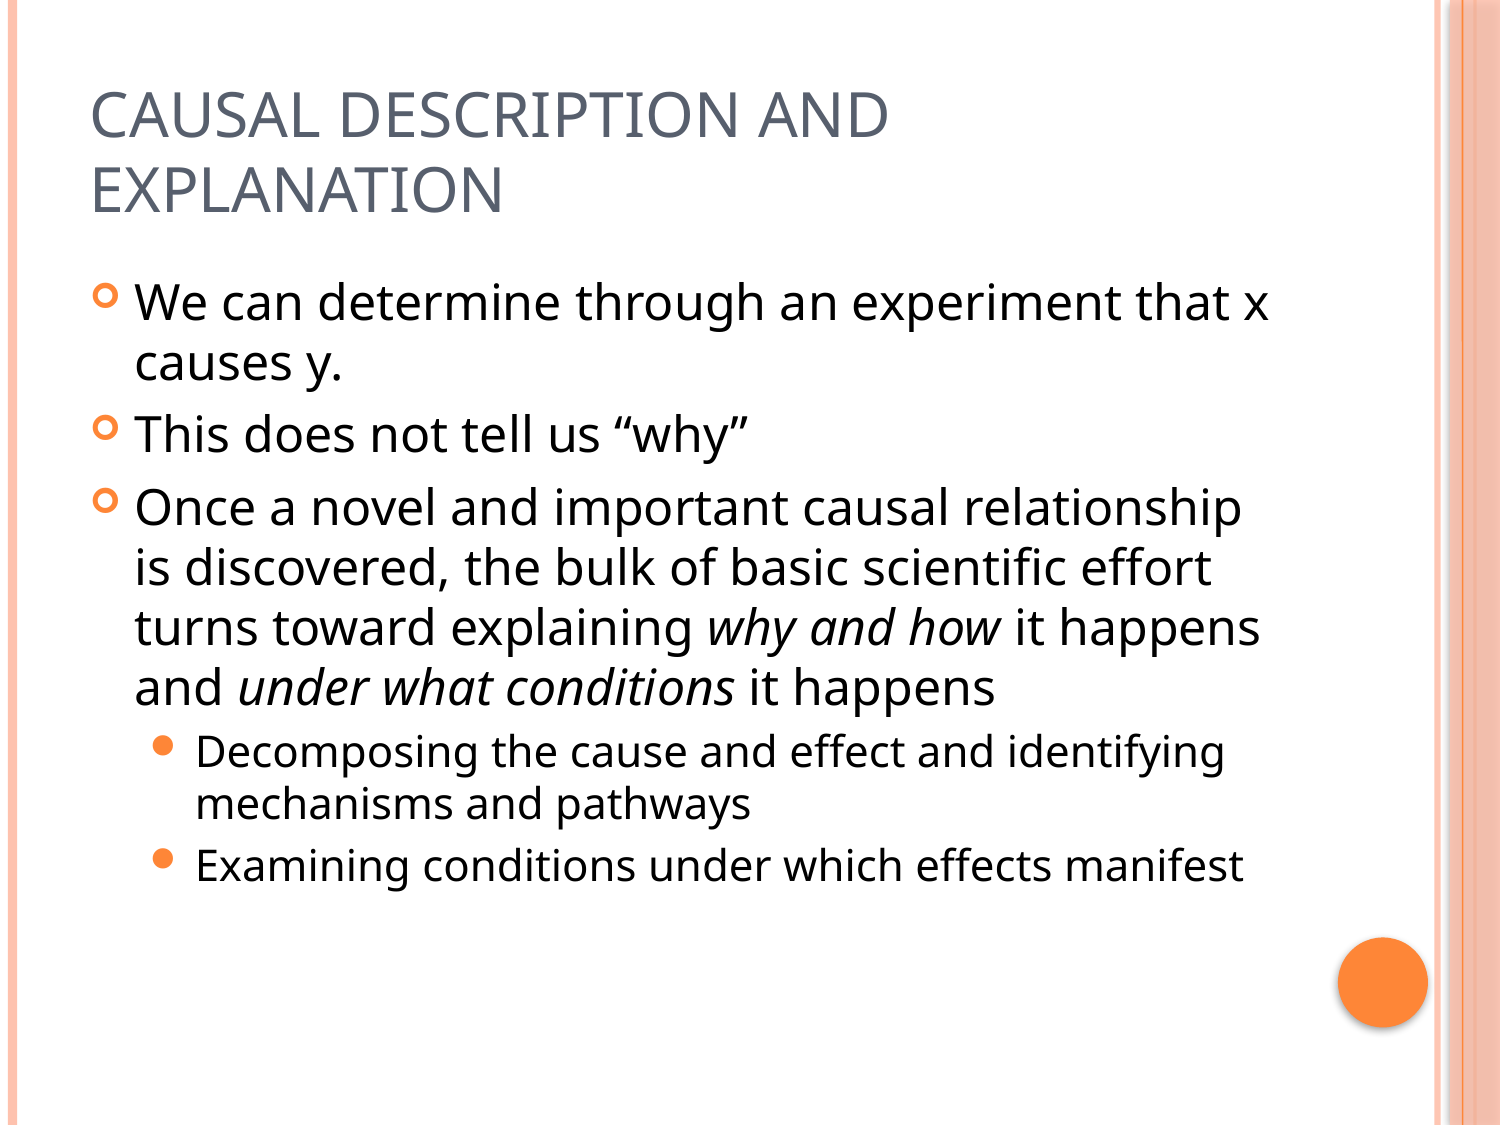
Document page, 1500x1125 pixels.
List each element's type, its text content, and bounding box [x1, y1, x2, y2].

list We can determine through an experiment that x causes y. This does not tell us “why” Once a novel and important causal relationship is discovered, the bulk of basic scientific effort turns toward explaining why and how it happens and under what conditions it happens Decomposing the cause and effect and identifying mechanisms and pathways Examining conditions under which effects manifest [75, 262, 1300, 1062]
title Causal Description and Explanation [75, 45, 1300, 233]
